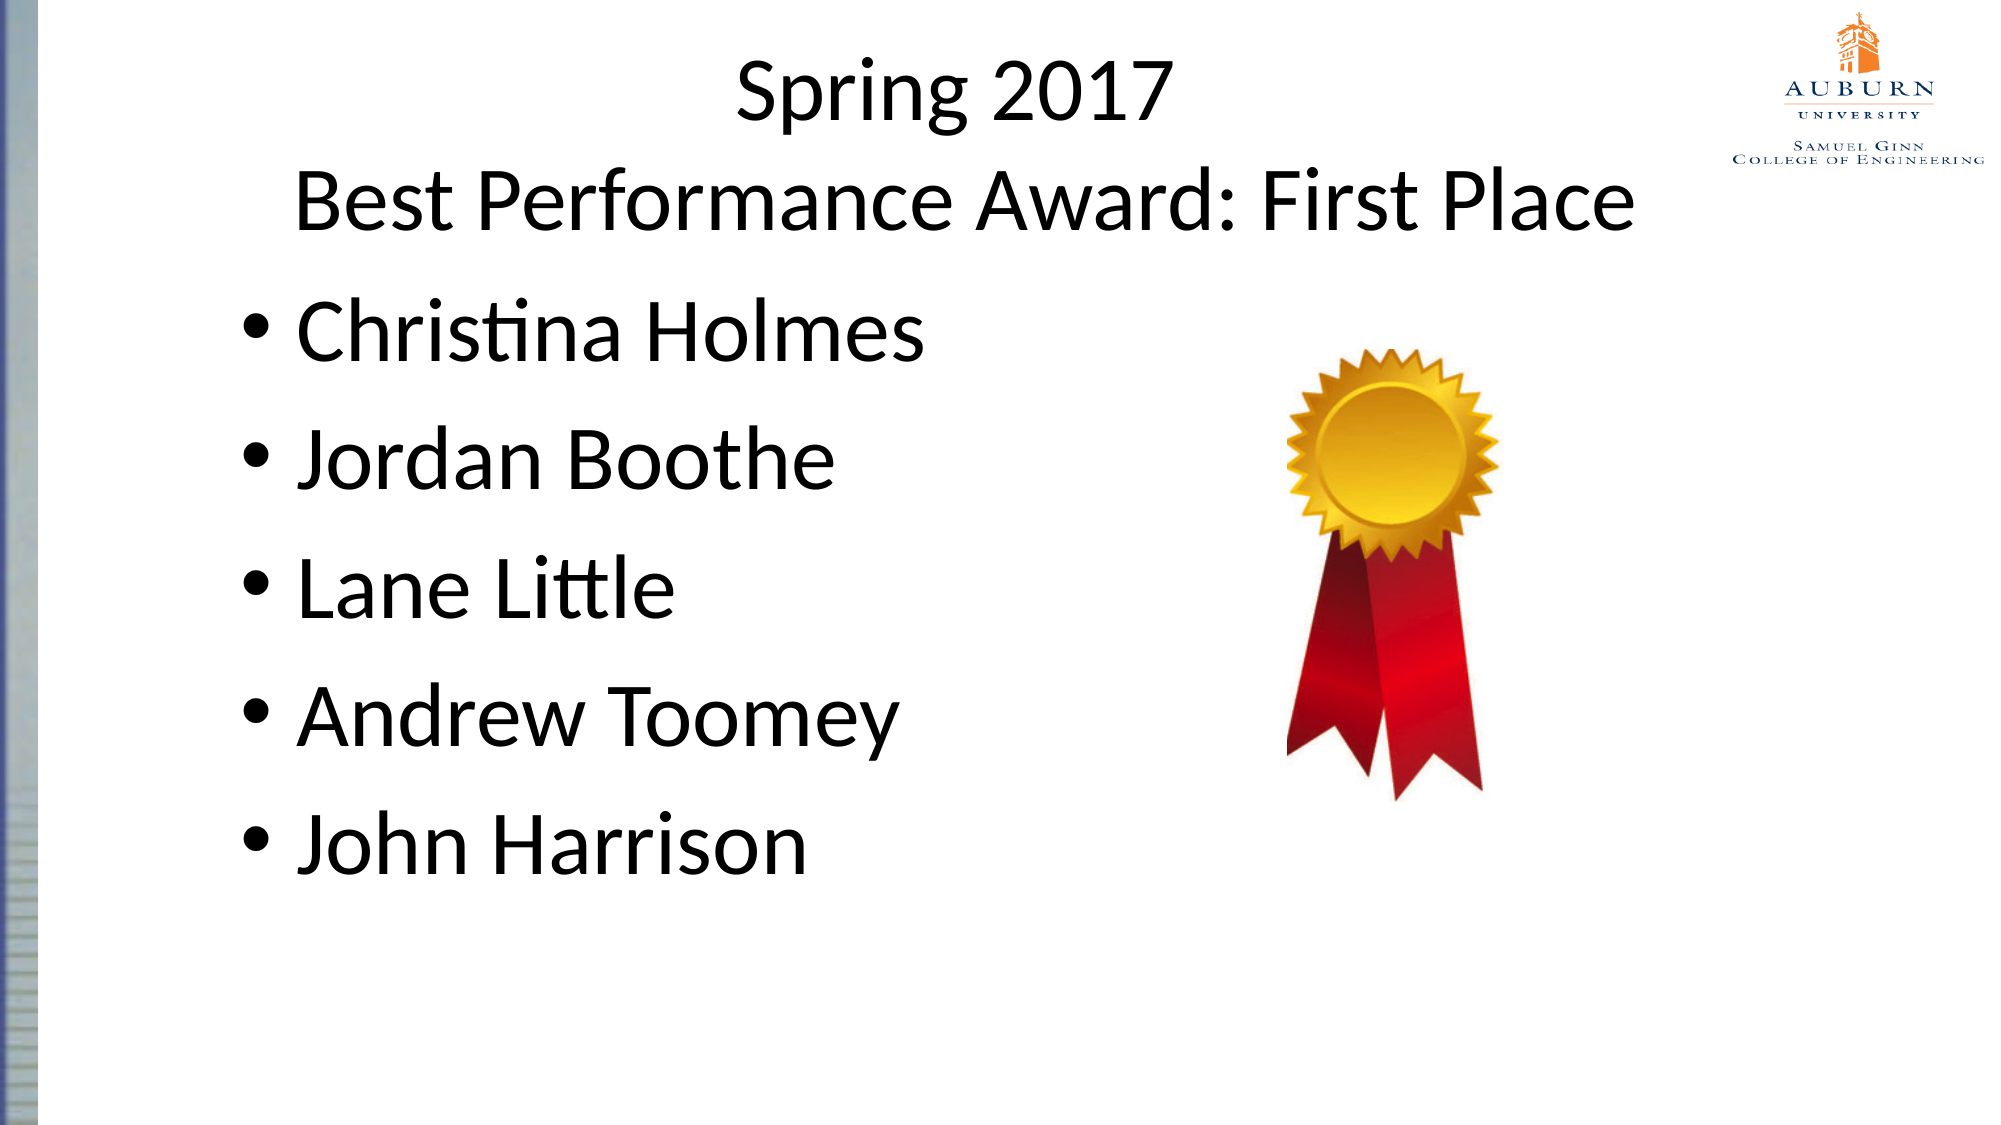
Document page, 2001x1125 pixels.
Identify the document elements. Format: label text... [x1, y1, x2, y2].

picture [1733, 12, 1984, 164]
picture [0, 0, 38, 1125]
picture [1287, 349, 1513, 819]
list Christina Holmes Jordan Boothe Lane Little Andrew Toomey John Harrison [225, 262, 1900, 1005]
title Spring 2017 Best Performance Award: First Place [99, 45, 1834, 233]
